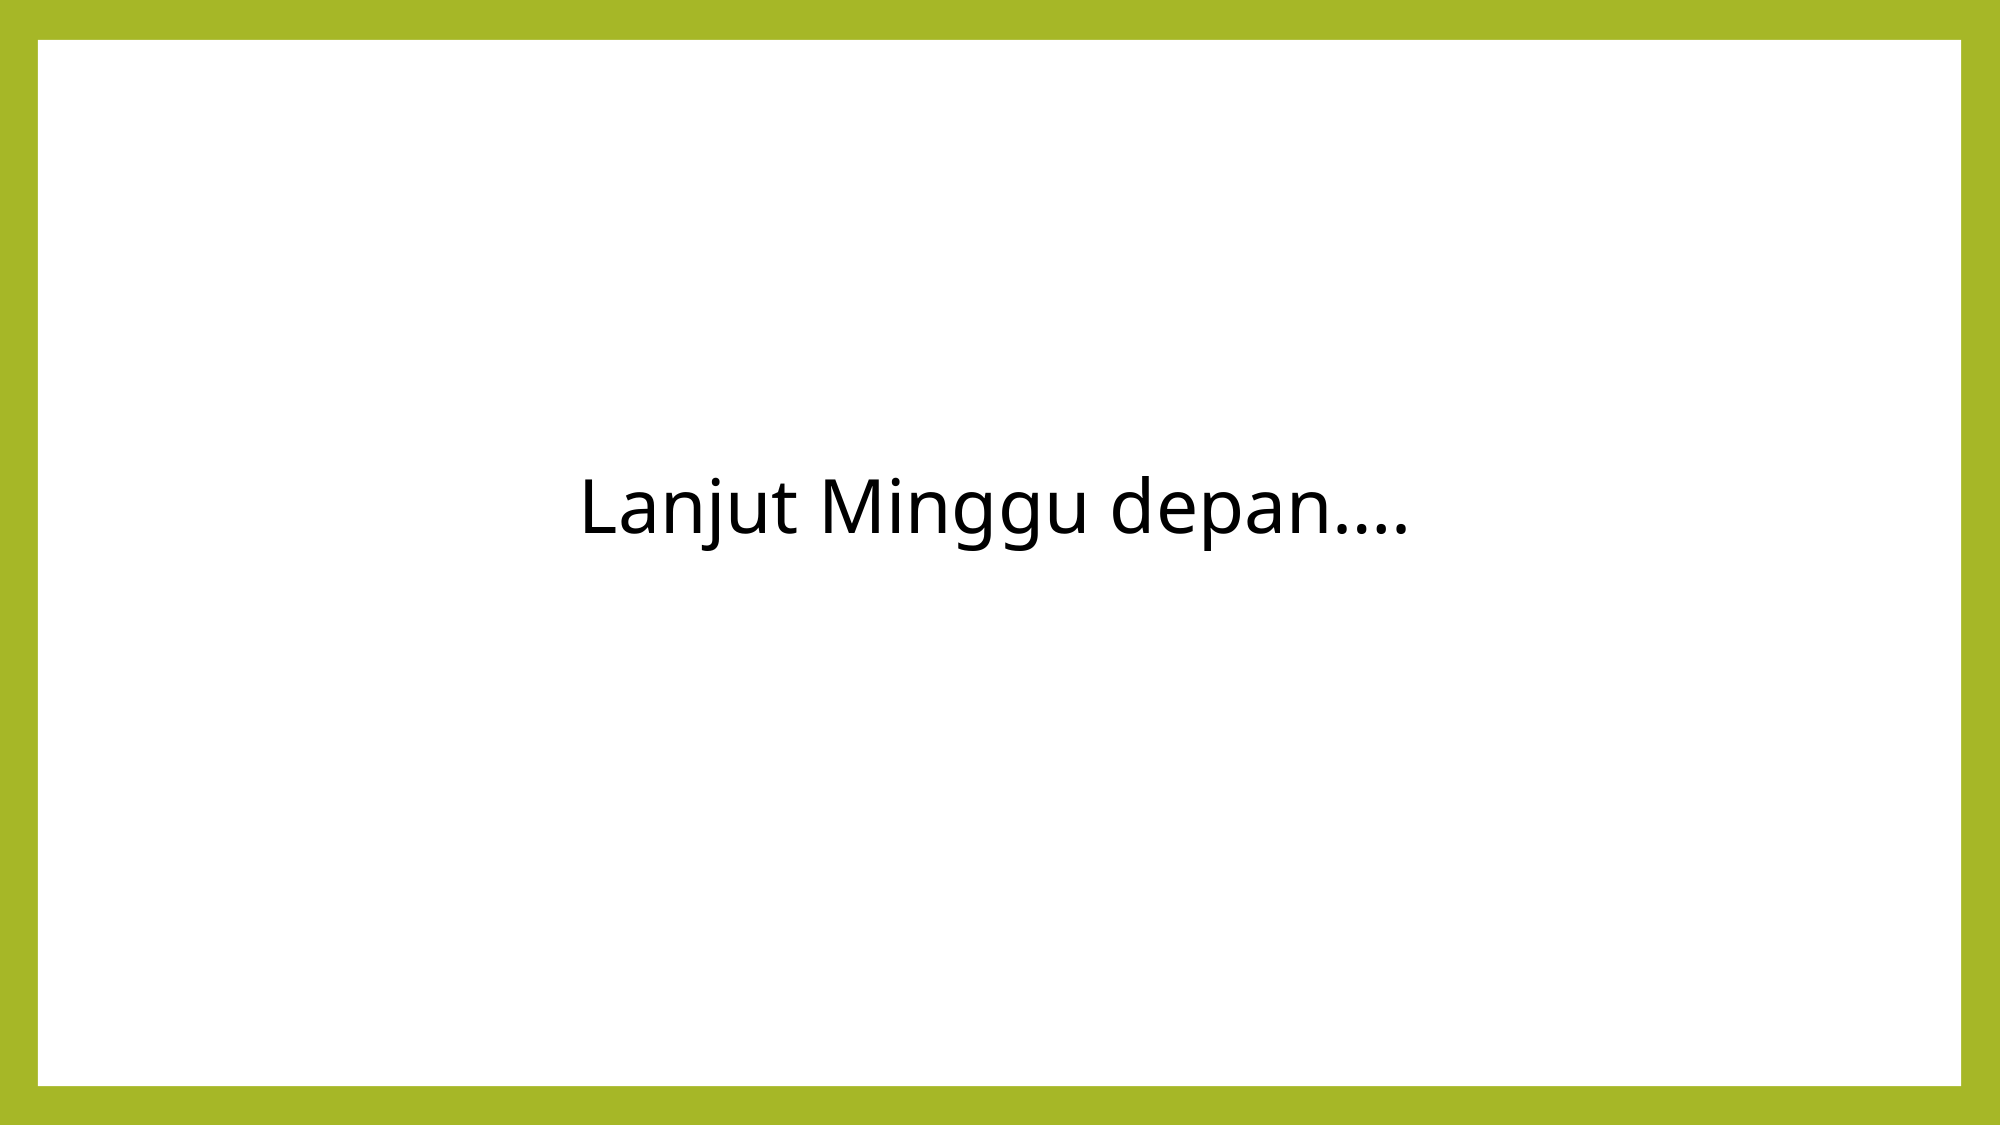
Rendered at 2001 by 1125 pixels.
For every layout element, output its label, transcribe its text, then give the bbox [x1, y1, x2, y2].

text_box Lanjut Minggu depan…. [564, 451, 1565, 556]
